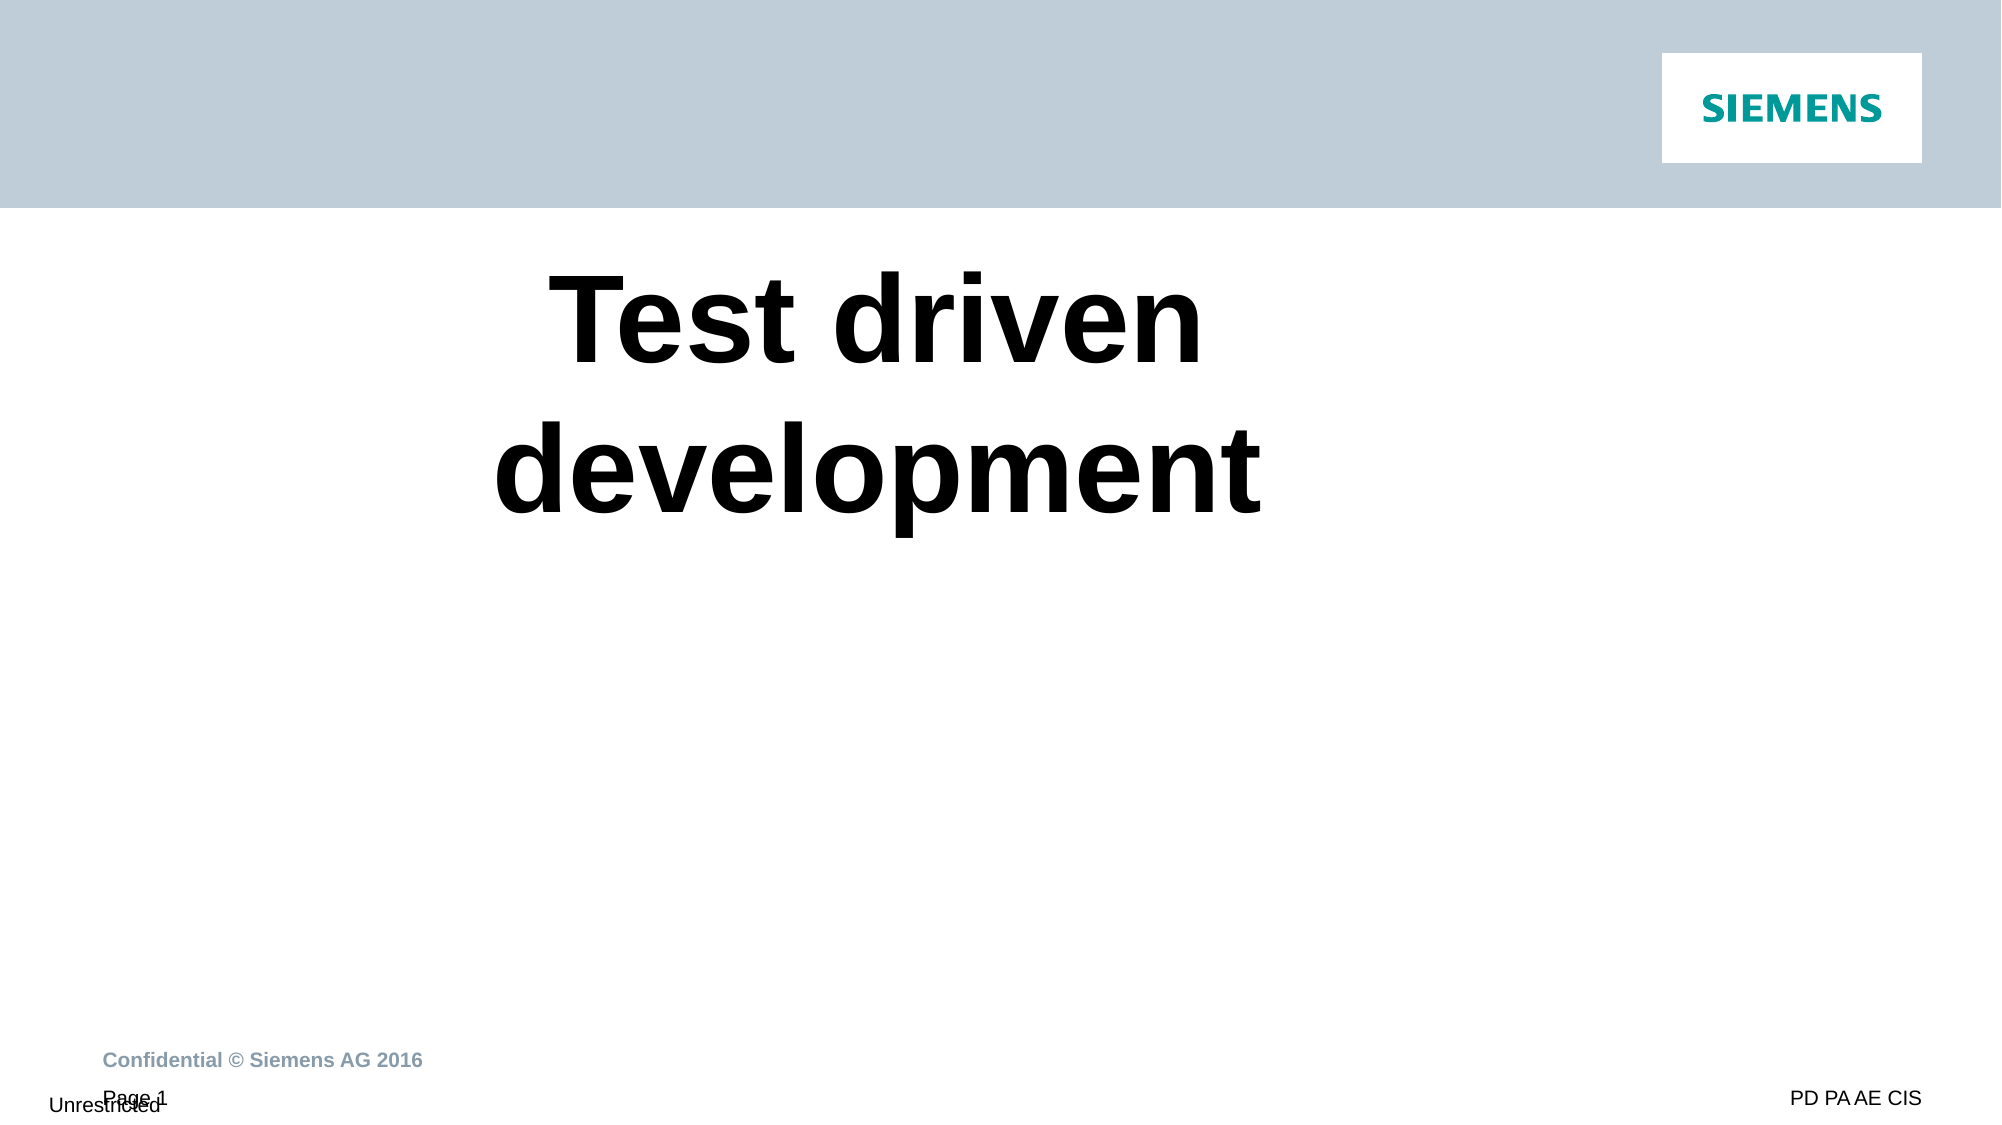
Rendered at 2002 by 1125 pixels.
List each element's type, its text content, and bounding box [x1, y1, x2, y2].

text_box Unrestricted [0, 1089, 211, 1119]
title Test driven development [249, 183, 1752, 576]
